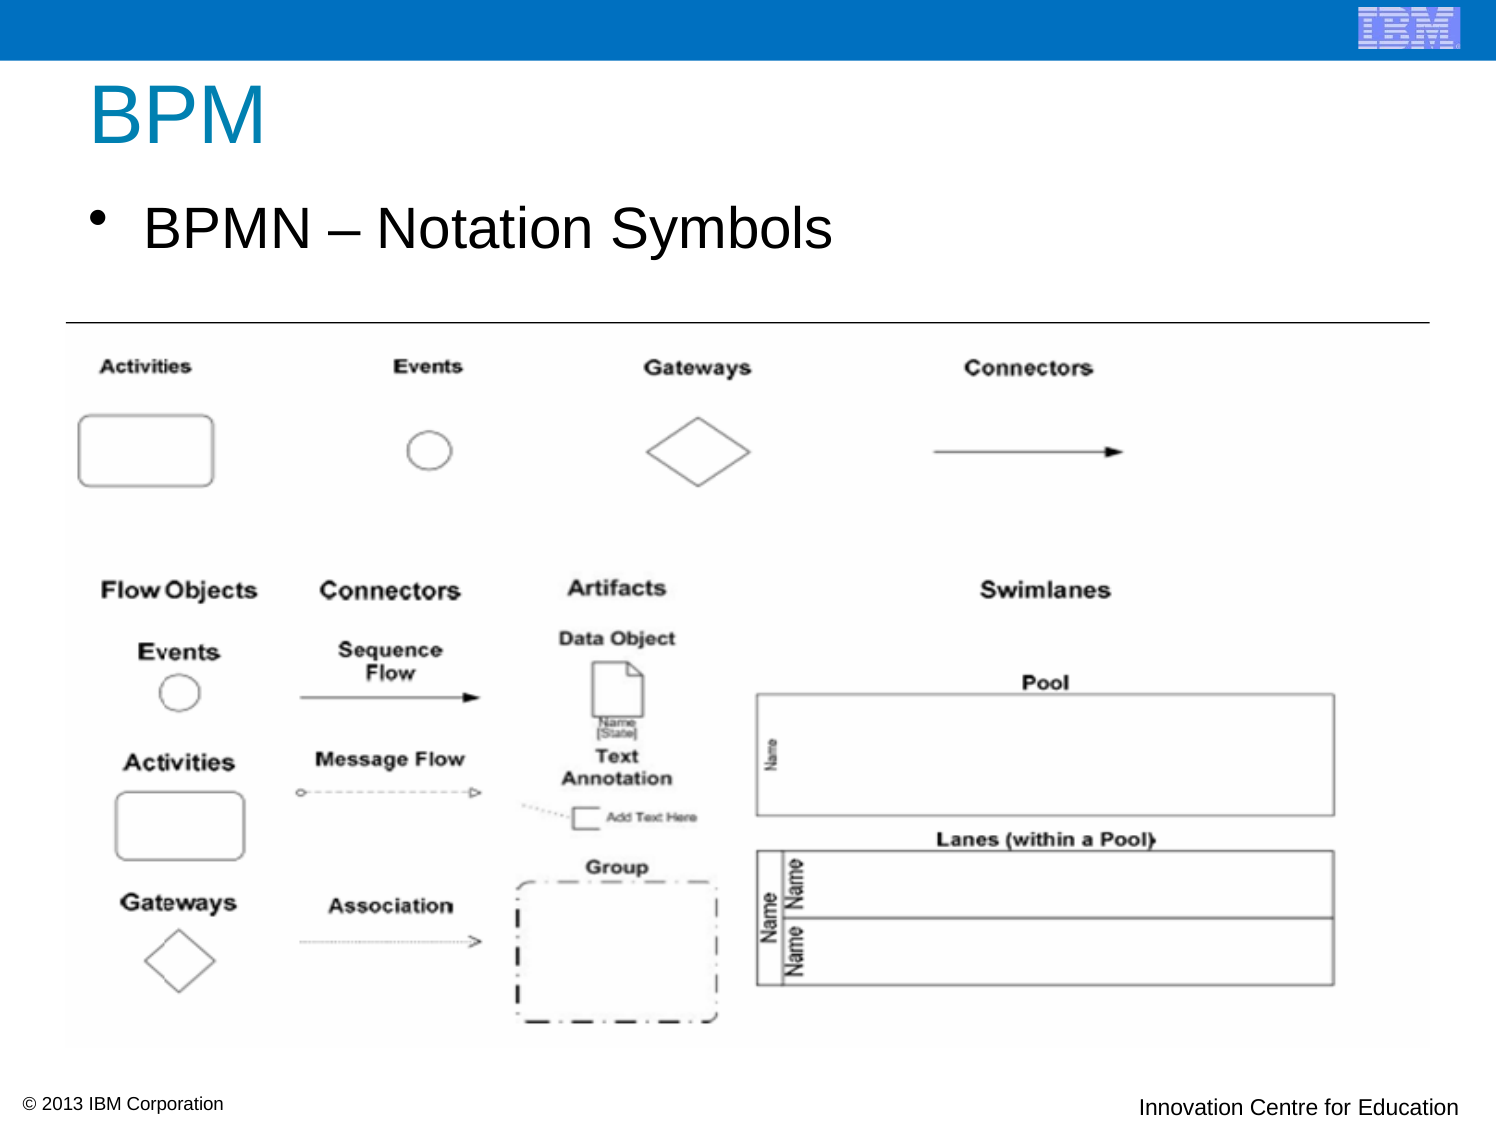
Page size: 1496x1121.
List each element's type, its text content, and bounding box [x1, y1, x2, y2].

title BPM [85, 60, 633, 189]
text_box BPMN – Notation Symbols [85, 189, 838, 260]
picture [1358, 7, 1461, 49]
text_box [65, 322, 1430, 1048]
slide_number Innovation Centre for Education [1136, 1094, 1463, 1121]
footer © 2013 IBM Corporation [20, 1093, 228, 1121]
